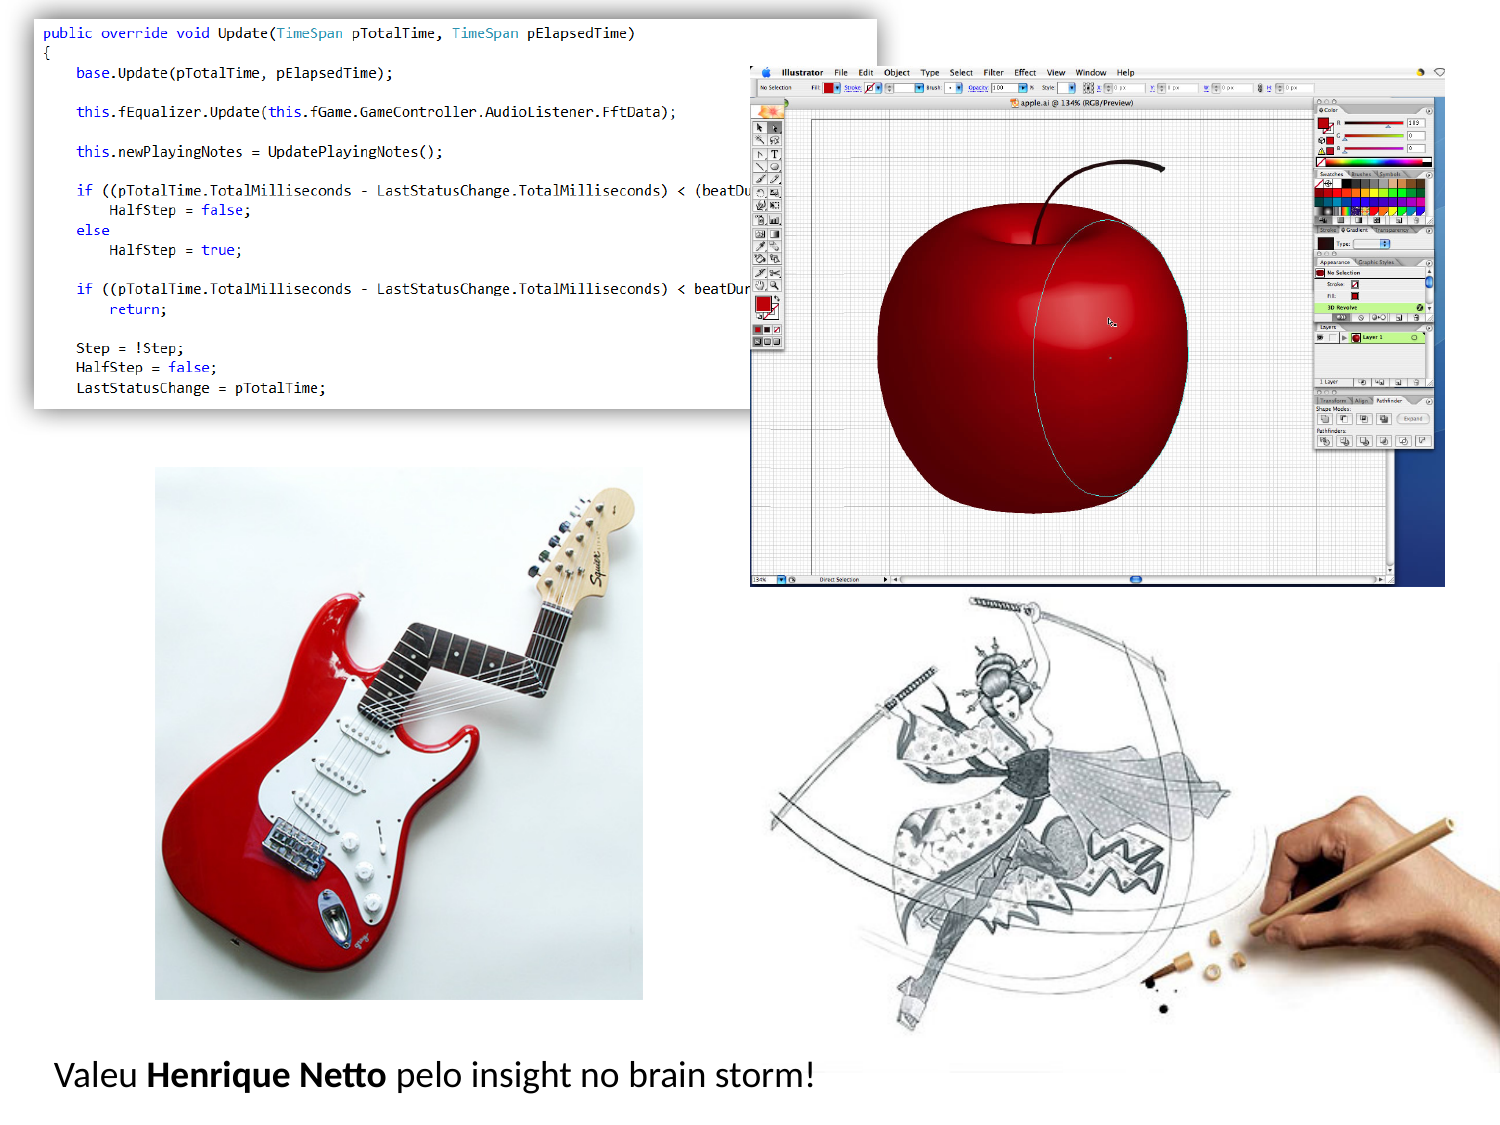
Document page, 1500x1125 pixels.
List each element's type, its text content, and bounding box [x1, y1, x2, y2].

picture [155, 467, 643, 1000]
text_box Valeu Henrique Netto pelo insight no brain storm! [39, 1042, 832, 1103]
picture [34, 18, 1500, 1073]
